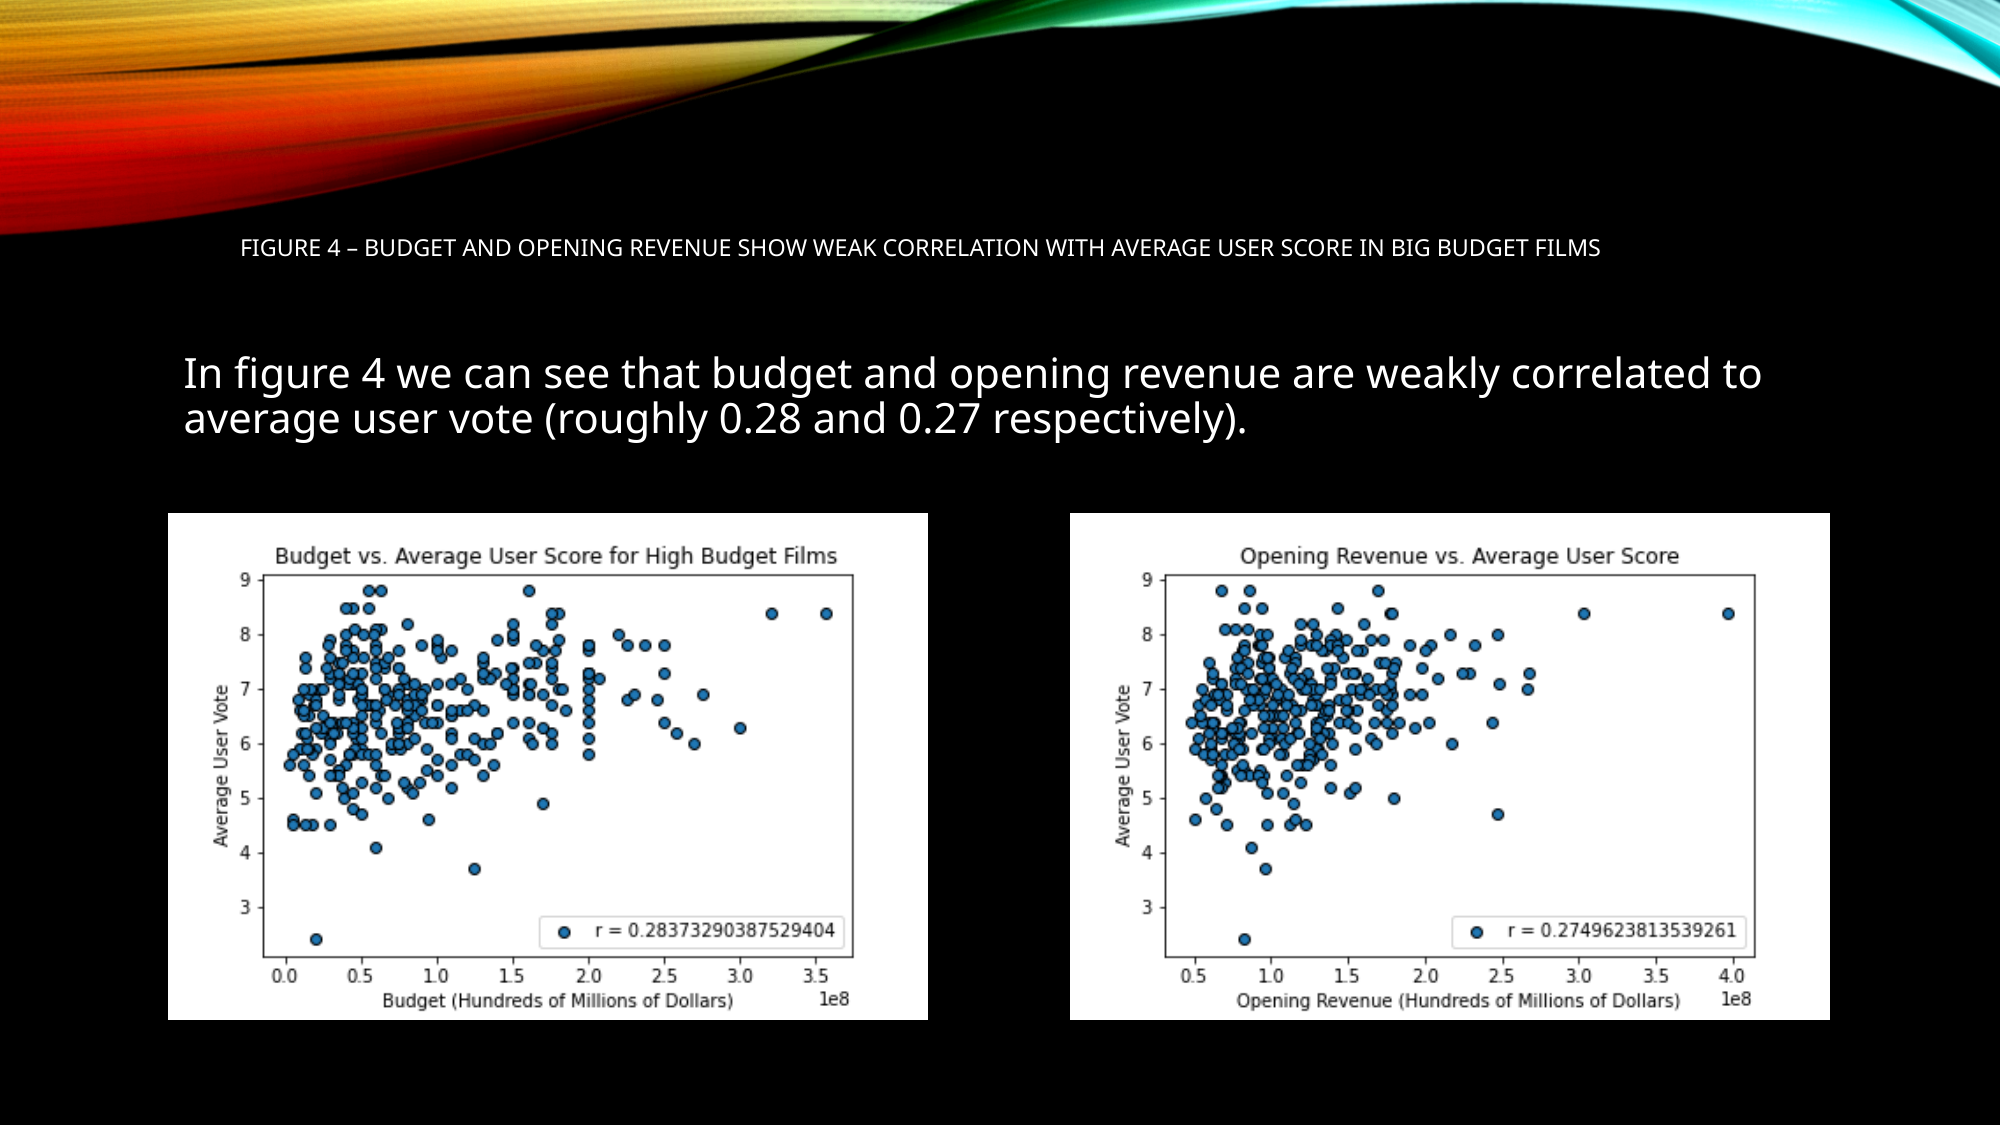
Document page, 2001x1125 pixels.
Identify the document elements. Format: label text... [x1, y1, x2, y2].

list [1070, 513, 1830, 1021]
picture [0, 0, 2000, 237]
list In figure 4 we can see that budget and opening revenue are weakly correlated to average user vote (roughly 0.28 and 0.27 respectively). [168, 158, 1849, 451]
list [168, 513, 929, 1021]
